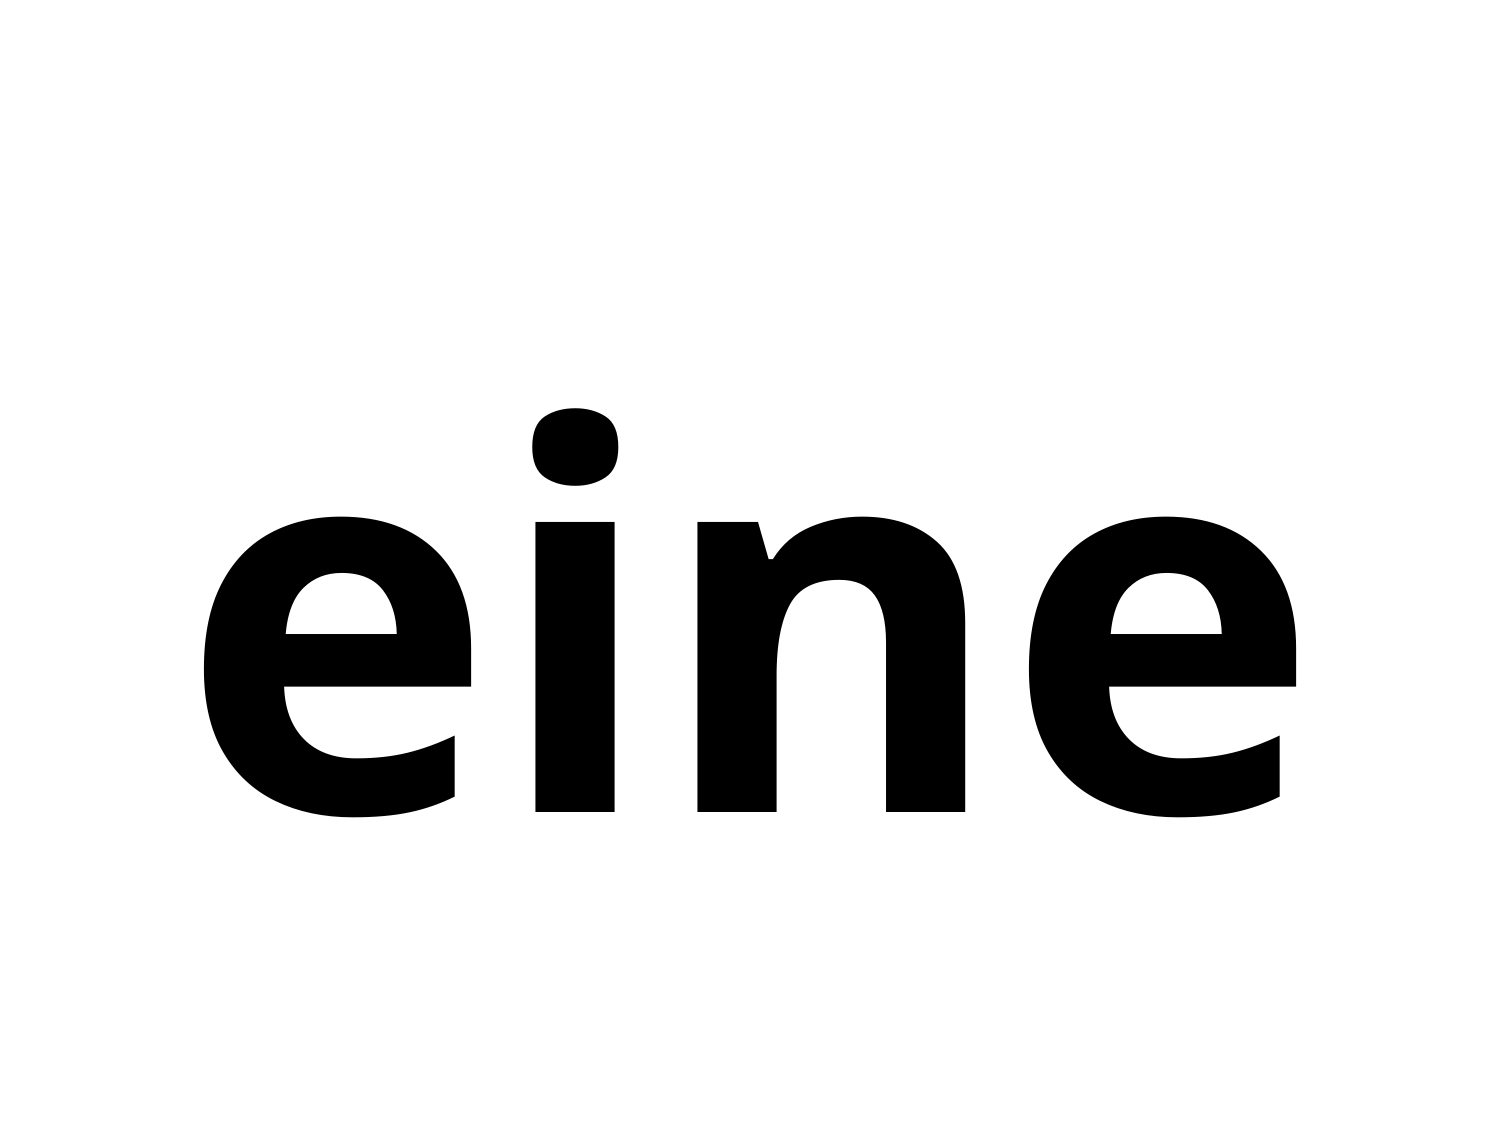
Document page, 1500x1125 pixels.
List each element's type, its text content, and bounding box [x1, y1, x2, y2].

text_box eine [112, 224, 1388, 975]
